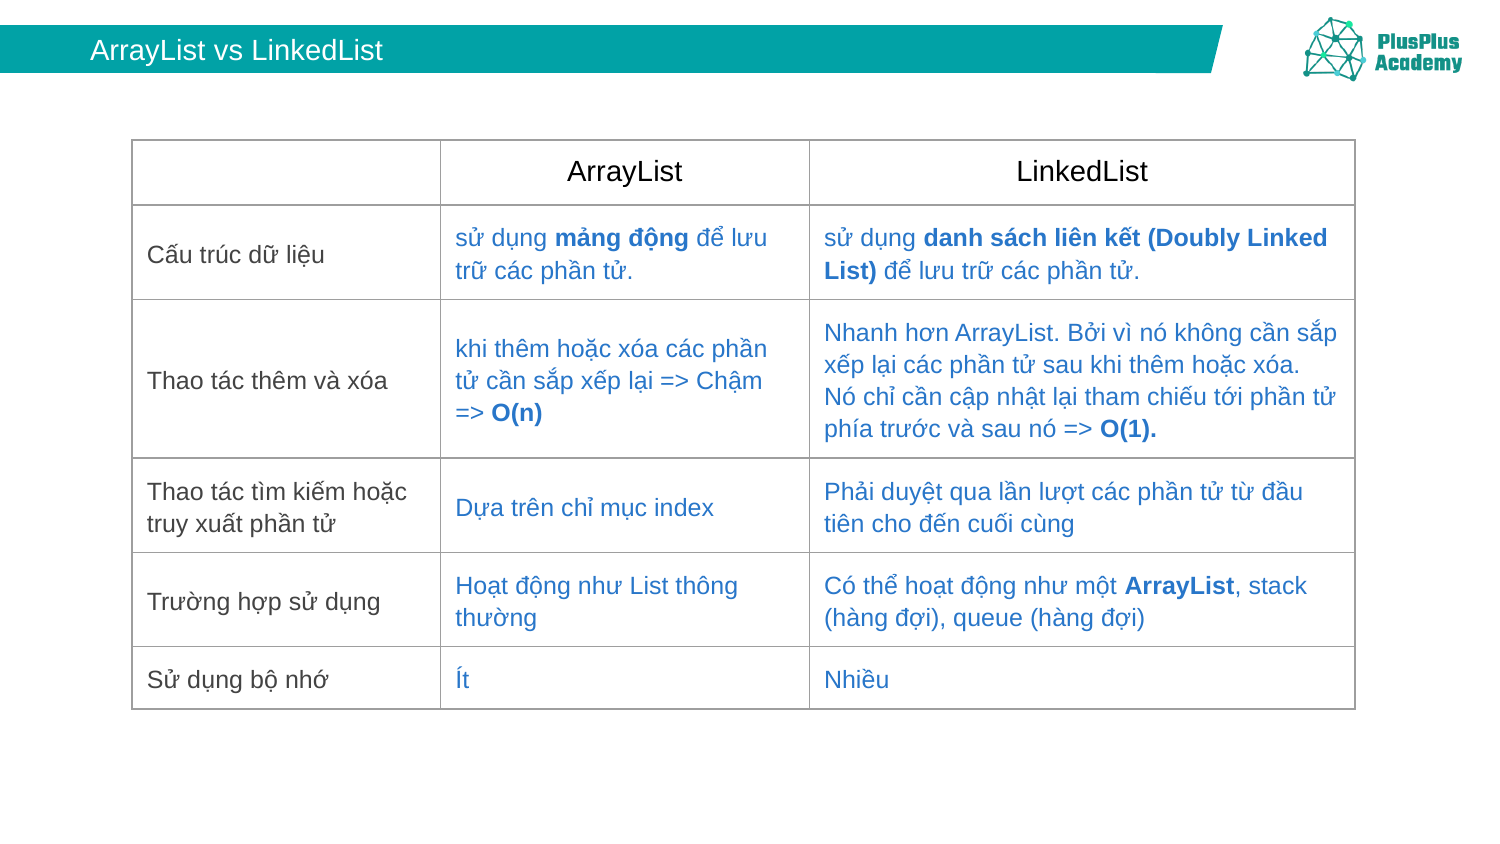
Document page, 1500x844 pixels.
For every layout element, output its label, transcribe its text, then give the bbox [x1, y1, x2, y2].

table_cell Ít [441, 647, 809, 708]
table_cell Có thể hoạt động như một ArrayList, stack (hàng đợi), queue (hàng đợi) [810, 553, 1354, 646]
table_cell Nhanh hơn ArrayList. Bởi vì nó không cần sắp xếp lại các phần tử sau khi thêm hoặc xóa. Nó chỉ cần cập nhật lại tham chiếu tới phần tử phía trước và sau nó => O(1). [810, 300, 1354, 457]
table_cell Sử dụng bộ nhớ [133, 647, 440, 708]
table_cell Nhiều [810, 647, 1354, 708]
table_cell Trường hợp sử dụng [133, 553, 440, 646]
table_cell Phải duyệt qua lần lượt các phần tử từ đầu tiên cho đến cuối cùng [810, 459, 1354, 552]
table_cell khi thêm hoặc xóa các phần tử cần sắp xếp lại => Chậm => O(n) [441, 300, 809, 457]
table_header ArrayList [441, 141, 809, 204]
table_header [133, 141, 440, 204]
table_cell Dựa trên chỉ mục index [441, 459, 809, 552]
table_cell sử dụng mảng động để lưu trữ các phần tử. [441, 206, 809, 299]
table_cell Hoạt động như List thông thường [441, 553, 809, 646]
table_header LinkedList [810, 141, 1354, 204]
table_cell sử dụng danh sách liên kết (Doubly Linked List) để lưu trữ các phần tử. [810, 206, 1354, 299]
text_box ArrayList vs LinkedList [0, 25, 1167, 73]
table_cell Cấu trúc dữ liệu [133, 206, 440, 299]
table_cell Thao tác tìm kiếm hoặc truy xuất phần tử [133, 459, 440, 552]
picture [1294, 12, 1469, 87]
table_cell Thao tác thêm và xóa [133, 300, 440, 457]
text_box [1155, 25, 1223, 74]
